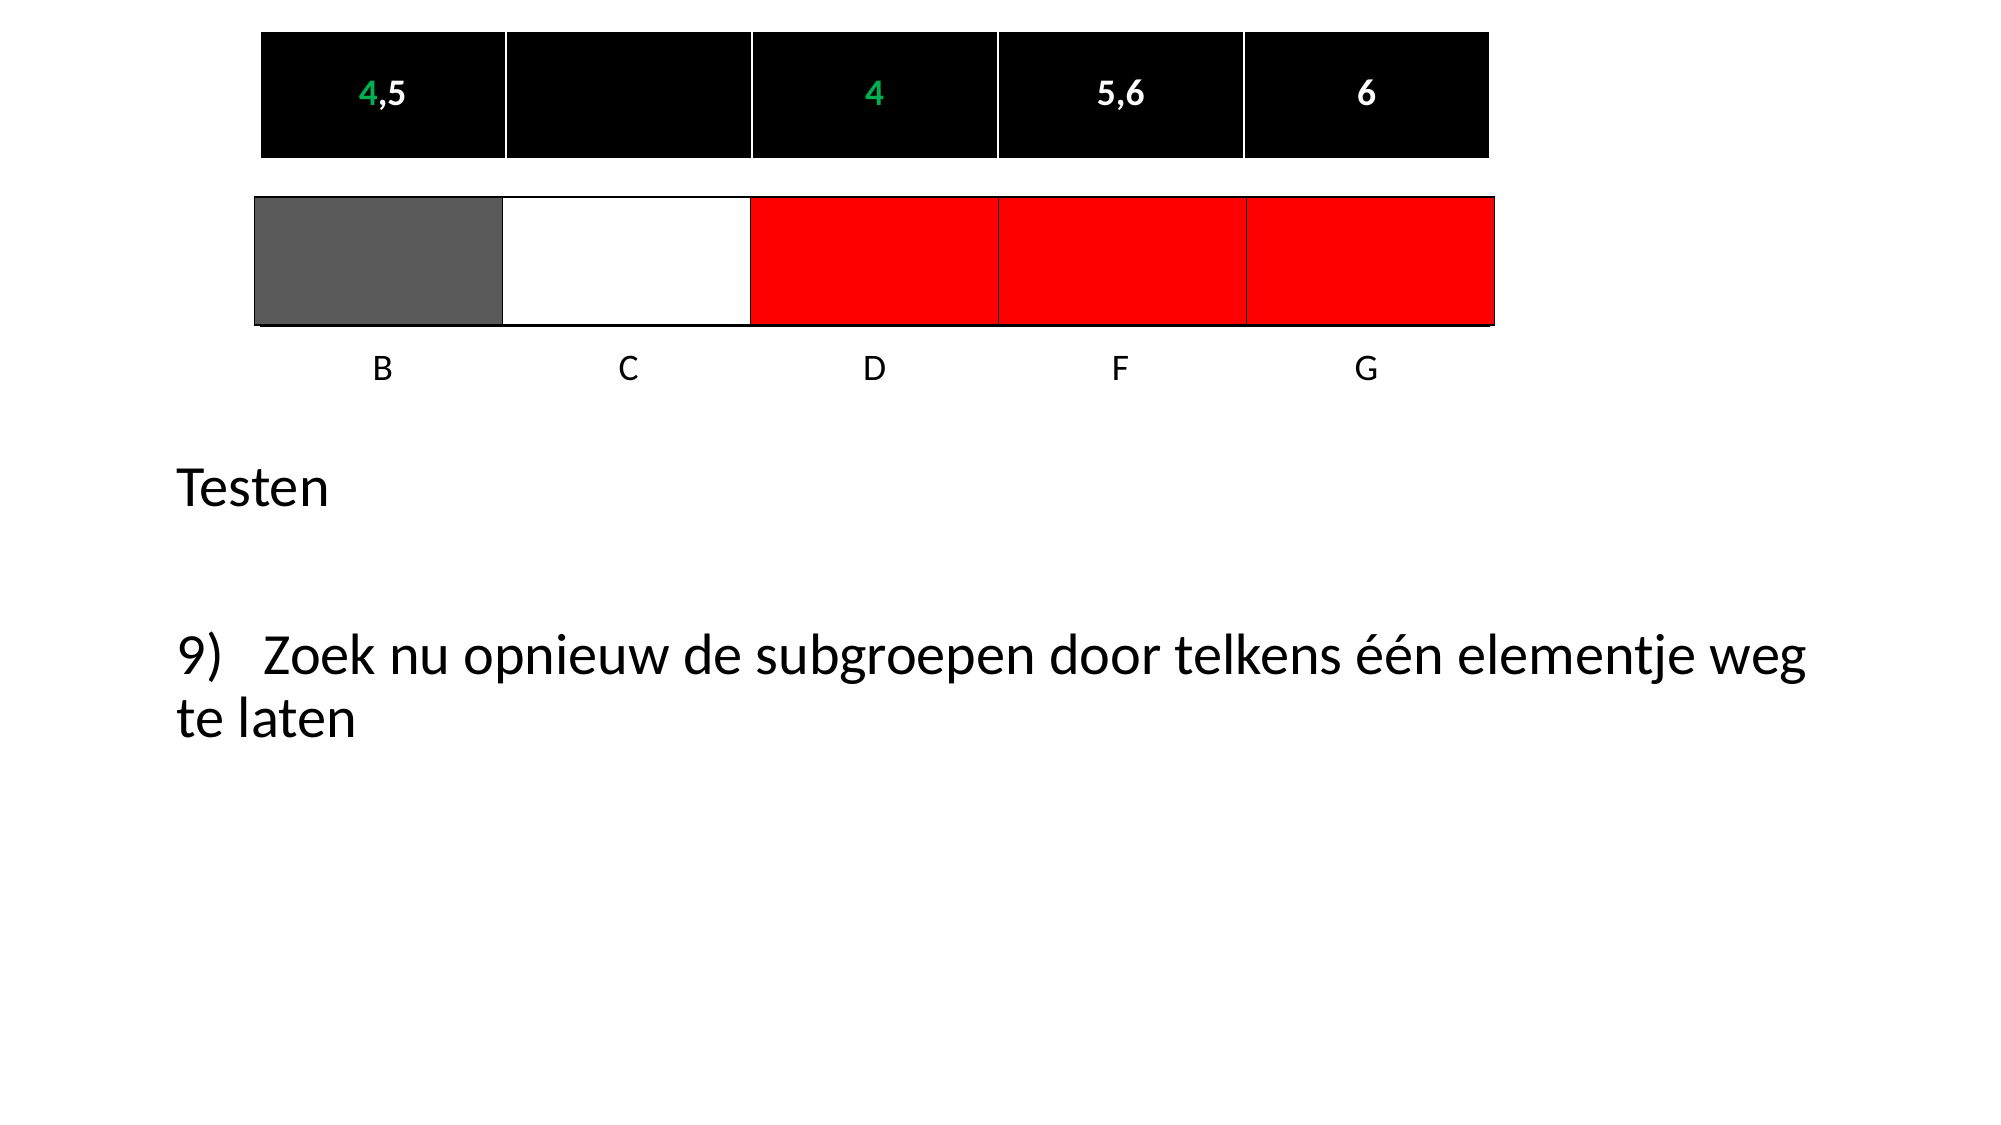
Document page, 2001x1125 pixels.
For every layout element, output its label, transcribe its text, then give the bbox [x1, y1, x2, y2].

table_header 6 [1245, 32, 1489, 158]
table_header 5,6 [999, 32, 1243, 158]
table_header [255, 198, 502, 324]
list Testen 9) Zoek nu opnieuw de subgroepen door telkens één elementje weg te laten [161, 449, 1887, 1125]
table_header [999, 198, 1246, 324]
table_header [751, 198, 998, 324]
table_header [507, 32, 751, 158]
table_header 4,5 [261, 32, 505, 158]
table_header C [506, 326, 752, 436]
table_header F [998, 326, 1244, 436]
table_header [503, 198, 750, 324]
table_header G [1244, 326, 1489, 436]
table_header 4 [753, 32, 997, 158]
table_header B [260, 326, 506, 436]
table_header [1247, 198, 1494, 324]
table_header D [752, 326, 998, 436]
